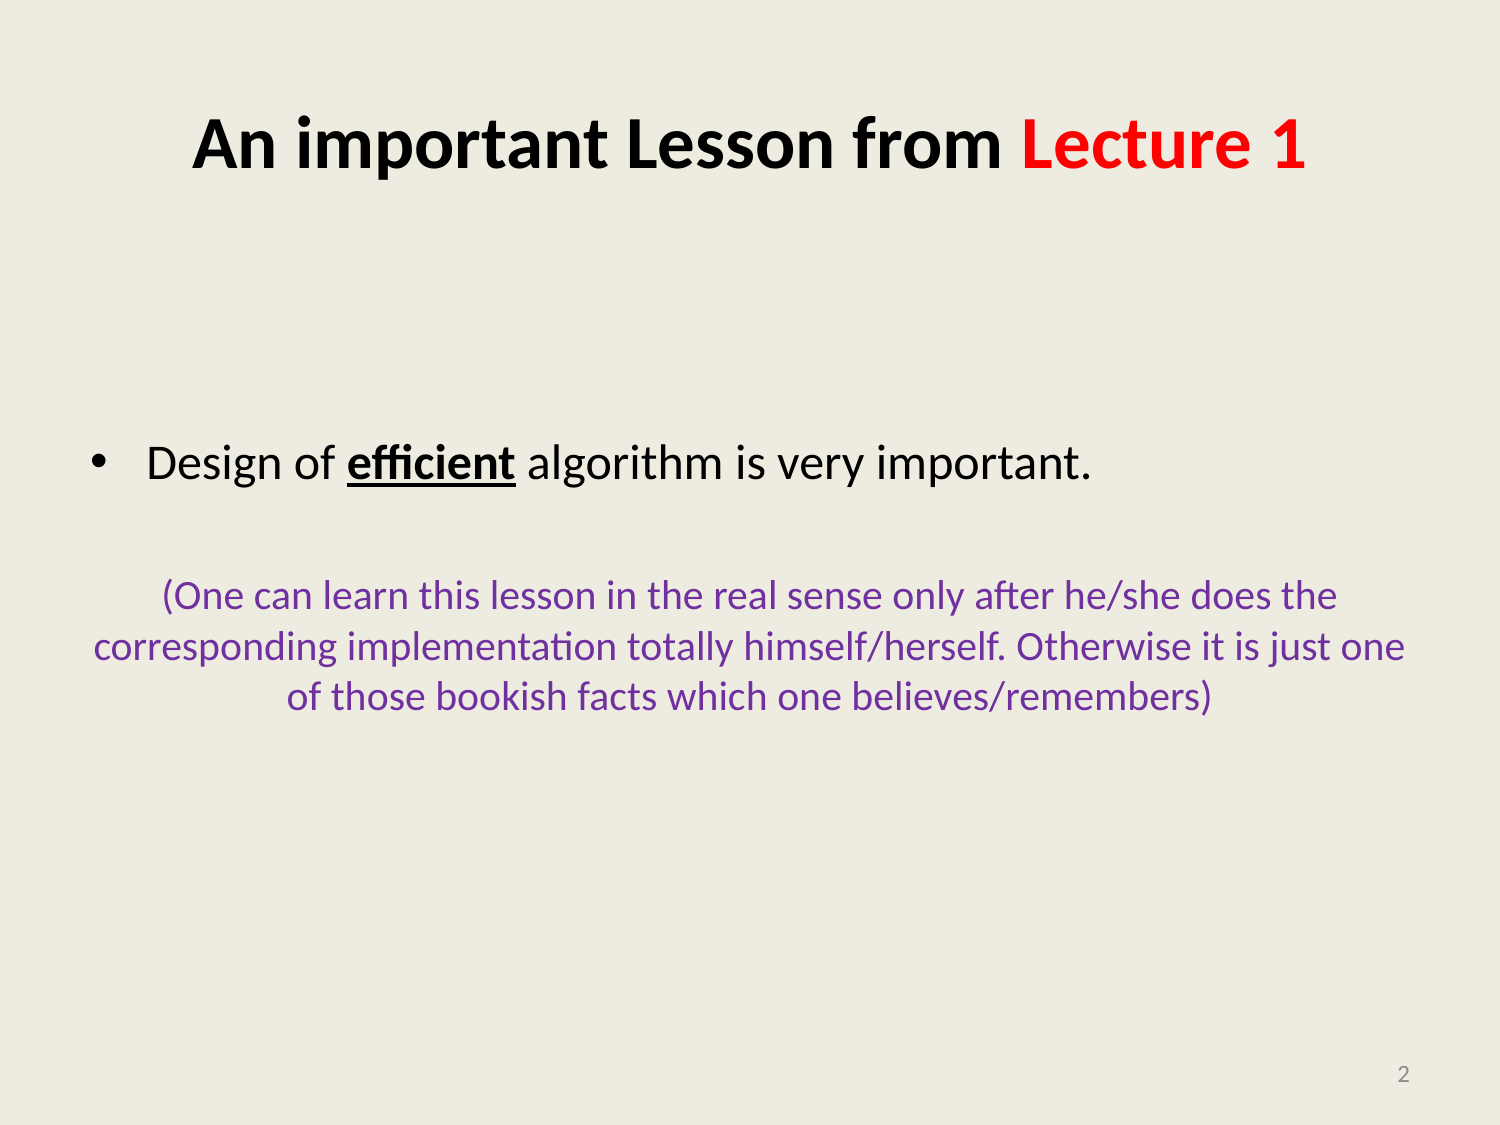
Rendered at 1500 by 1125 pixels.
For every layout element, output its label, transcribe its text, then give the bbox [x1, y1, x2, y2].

list Design of efficient algorithm is very important. (One can learn this lesson in the real sense only after he/she does the corresponding implementation totally himself/herself. Otherwise it is just one of those bookish facts which one believes/remembers) [75, 262, 1425, 1005]
slide_number 2 [1074, 1042, 1425, 1103]
title An important Lesson from Lecture 1 [75, 45, 1425, 233]
